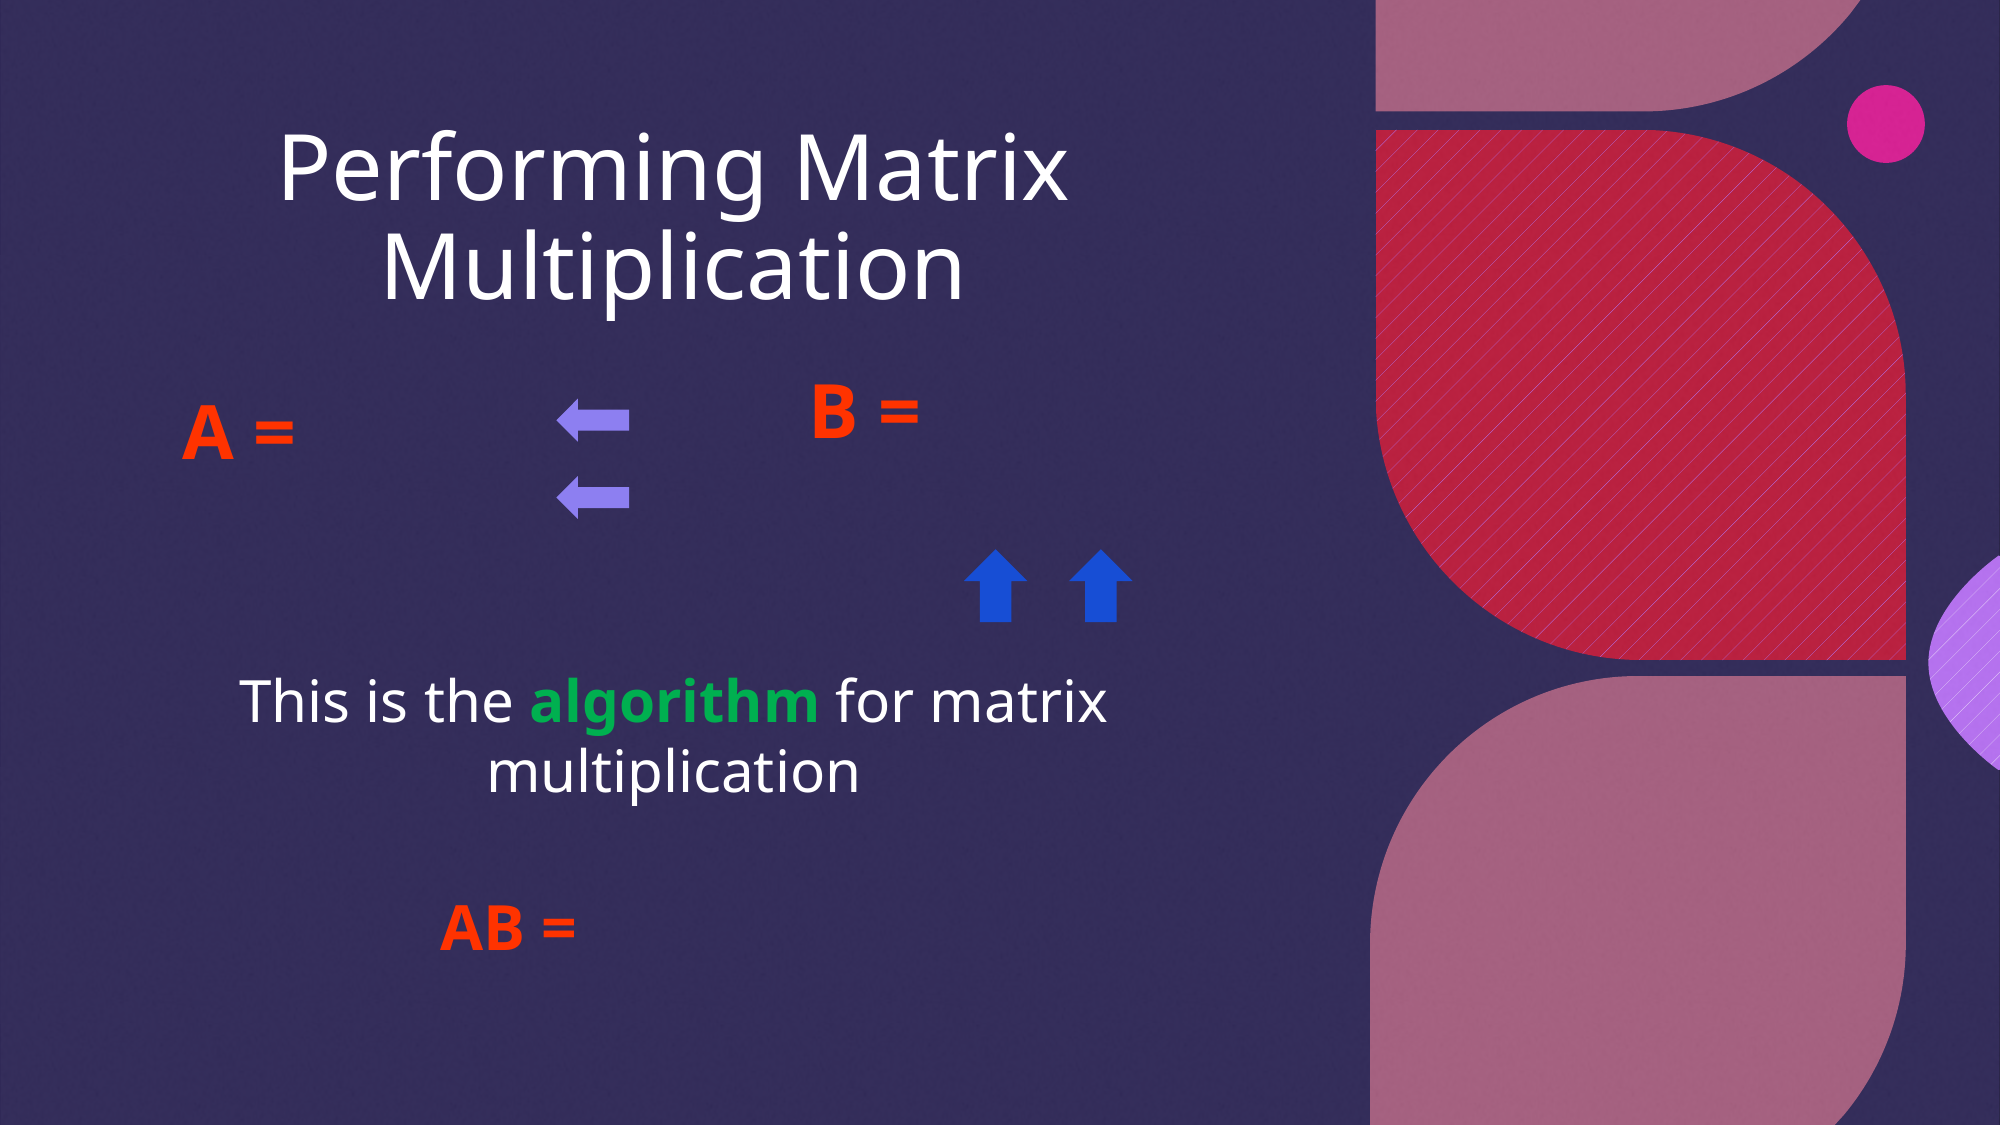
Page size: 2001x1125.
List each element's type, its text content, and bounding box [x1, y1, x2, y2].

text_box [556, 476, 630, 519]
text_box [556, 398, 630, 442]
text_box This is the algorithm for matrix multiplication [84, 656, 1264, 812]
title Performing Matrix Multiplication [27, 109, 1320, 327]
text_box [1069, 549, 1133, 623]
text_box [963, 549, 1028, 623]
